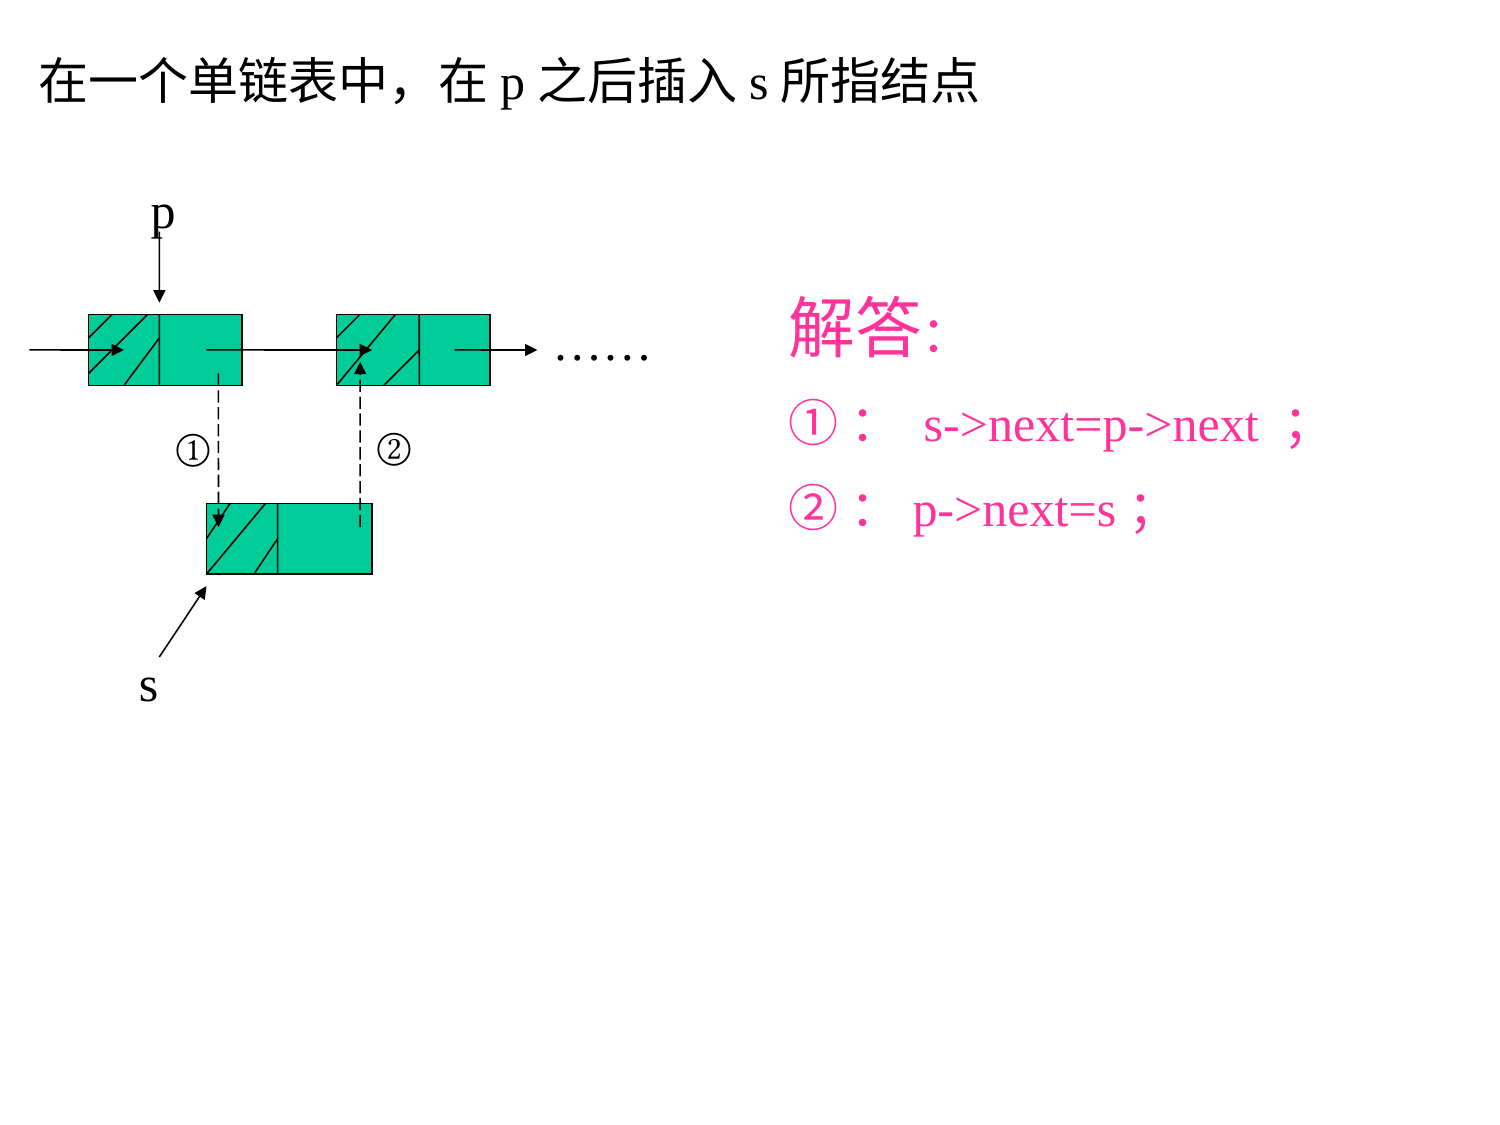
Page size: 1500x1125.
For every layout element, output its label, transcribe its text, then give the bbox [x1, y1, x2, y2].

text_box [206, 343, 373, 357]
text_box ① [159, 408, 242, 484]
text_box 在一个单链表中，在p之后插入s所指结点 [23, 42, 1483, 118]
text_box [420, 314, 490, 386]
text_box 解答： ①： s->next=p->next ； ②：p->next=s； [773, 278, 1412, 544]
text_box [206, 503, 277, 575]
text_box [278, 503, 373, 575]
text_box ② [360, 407, 443, 483]
text_box [160, 314, 243, 386]
text_box [88, 314, 159, 386]
text_box [29, 343, 124, 357]
text_box [168, 586, 207, 643]
text_box p [135, 171, 231, 247]
text_box [212, 513, 225, 528]
text_box [336, 314, 419, 386]
text_box s [123, 643, 207, 719]
text_box [454, 343, 537, 357]
text_box [353, 361, 367, 387]
text_box [153, 247, 166, 303]
text_box …… [537, 302, 692, 378]
